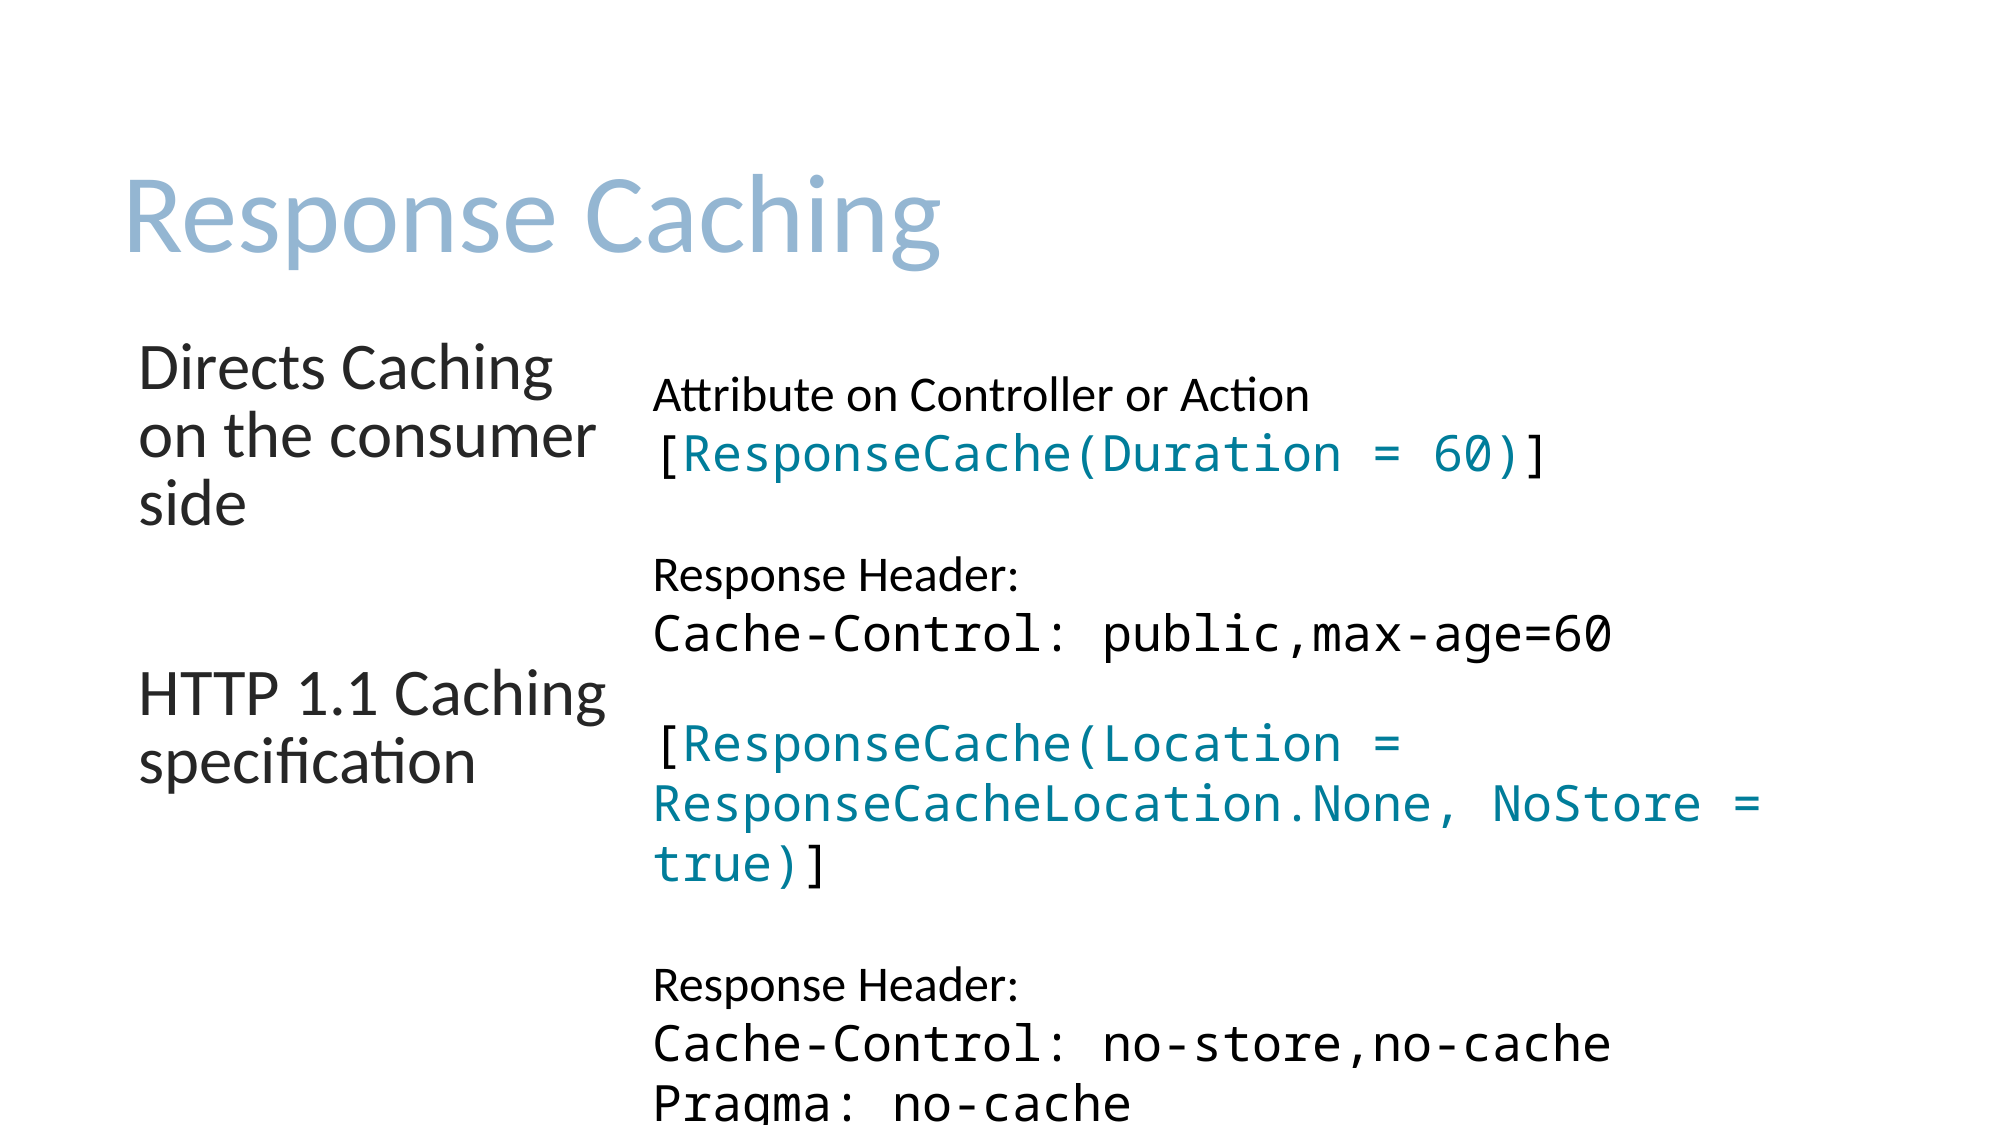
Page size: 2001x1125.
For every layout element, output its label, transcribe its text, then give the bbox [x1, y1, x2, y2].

text_box [ResponseCache(Location = ResponseCacheLocation.None, NoStore = true)] Response Header: Cache-Control: no-store,no-cache Pragma: no-cache [625, 704, 1939, 1125]
list Directs Caching on the consumer side HTTP 1.1 Caching specification [111, 327, 626, 946]
title Response Caching [107, 81, 1875, 354]
text_box Attribute on Controller or Action [ResponseCache(Duration = 60)] Response Header: Cache-Control: public,max-age=60 [625, 353, 1875, 669]
